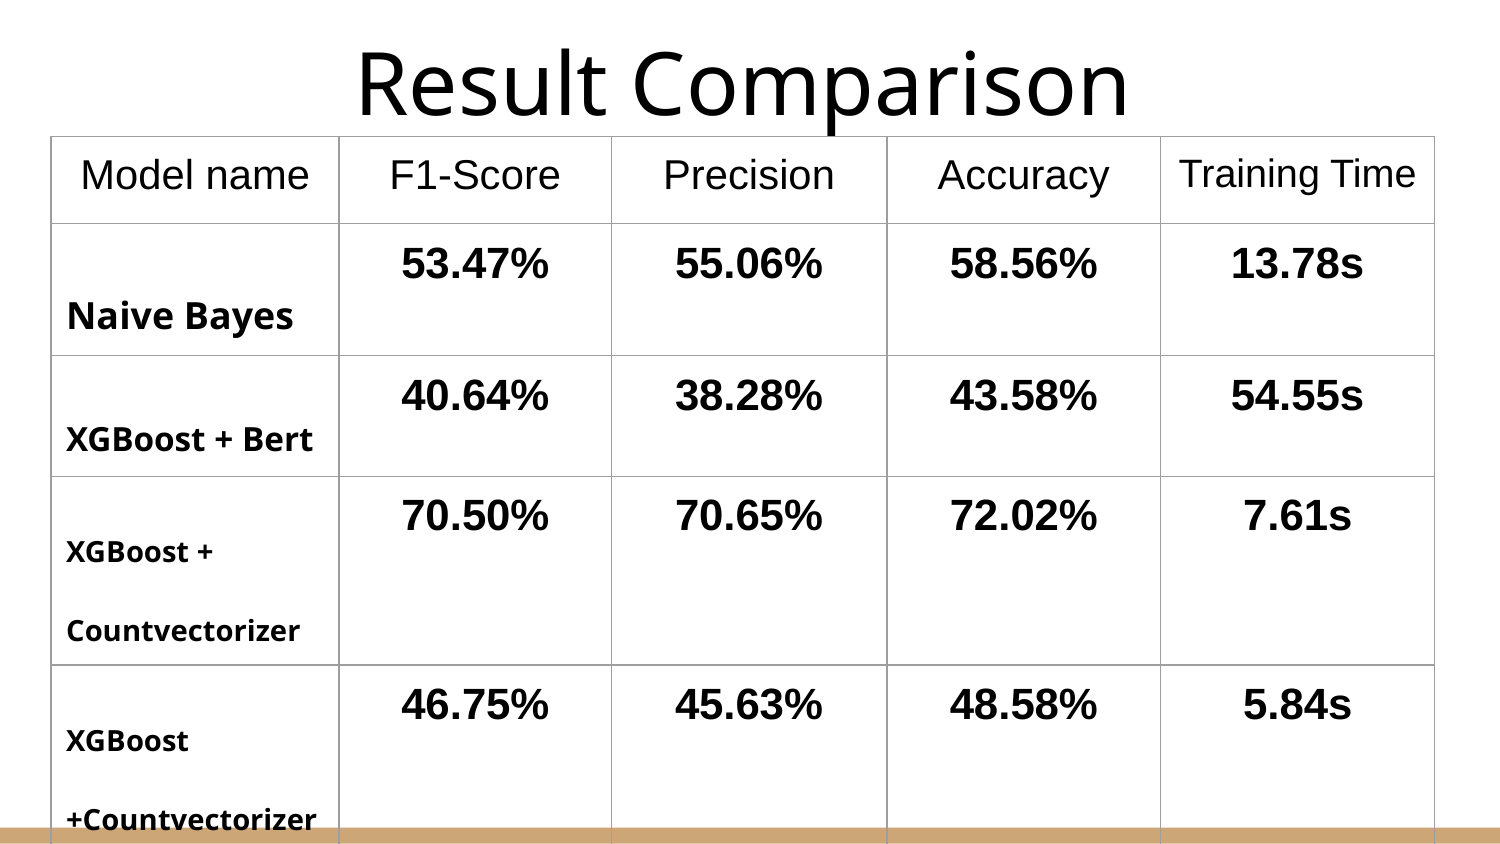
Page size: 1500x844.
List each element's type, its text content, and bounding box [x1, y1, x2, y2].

table_cell 38.28% [612, 356, 886, 476]
table_cell 40.64% [340, 356, 611, 476]
table_cell 13.78s [1161, 224, 1434, 355]
table_cell 70.50% [340, 477, 611, 664]
table_cell 72.02% [888, 477, 1160, 664]
table_cell 7.61s [1161, 477, 1434, 664]
table_cell 45.63% [612, 666, 886, 844]
table_header Training Time [1161, 137, 1434, 223]
table_header Accuracy [888, 137, 1160, 223]
table_cell 48.58% [888, 666, 1160, 844]
table_header F1-Score [340, 137, 611, 223]
table_cell Naive Bayes [52, 224, 338, 355]
table_cell XGBoost + Countvectorizer [52, 477, 338, 664]
table_header Model name [52, 137, 338, 223]
title Result Comparison [44, 11, 1442, 148]
table_cell 58.56% [888, 224, 1160, 355]
table_cell 5.84s [1161, 666, 1434, 844]
table_cell 54.55s [1161, 356, 1434, 476]
table_cell 53.47% [340, 224, 611, 355]
table_cell 46.75% [340, 666, 611, 844]
table_cell 55.06% [612, 224, 886, 355]
table_header Precision [612, 137, 886, 223]
table_cell XGBoost + Bert [52, 356, 338, 476]
table_cell XGBoost +Countvectorizer +SVD [52, 666, 338, 844]
table_cell 43.58% [888, 356, 1160, 476]
table_cell 70.65% [612, 477, 886, 664]
